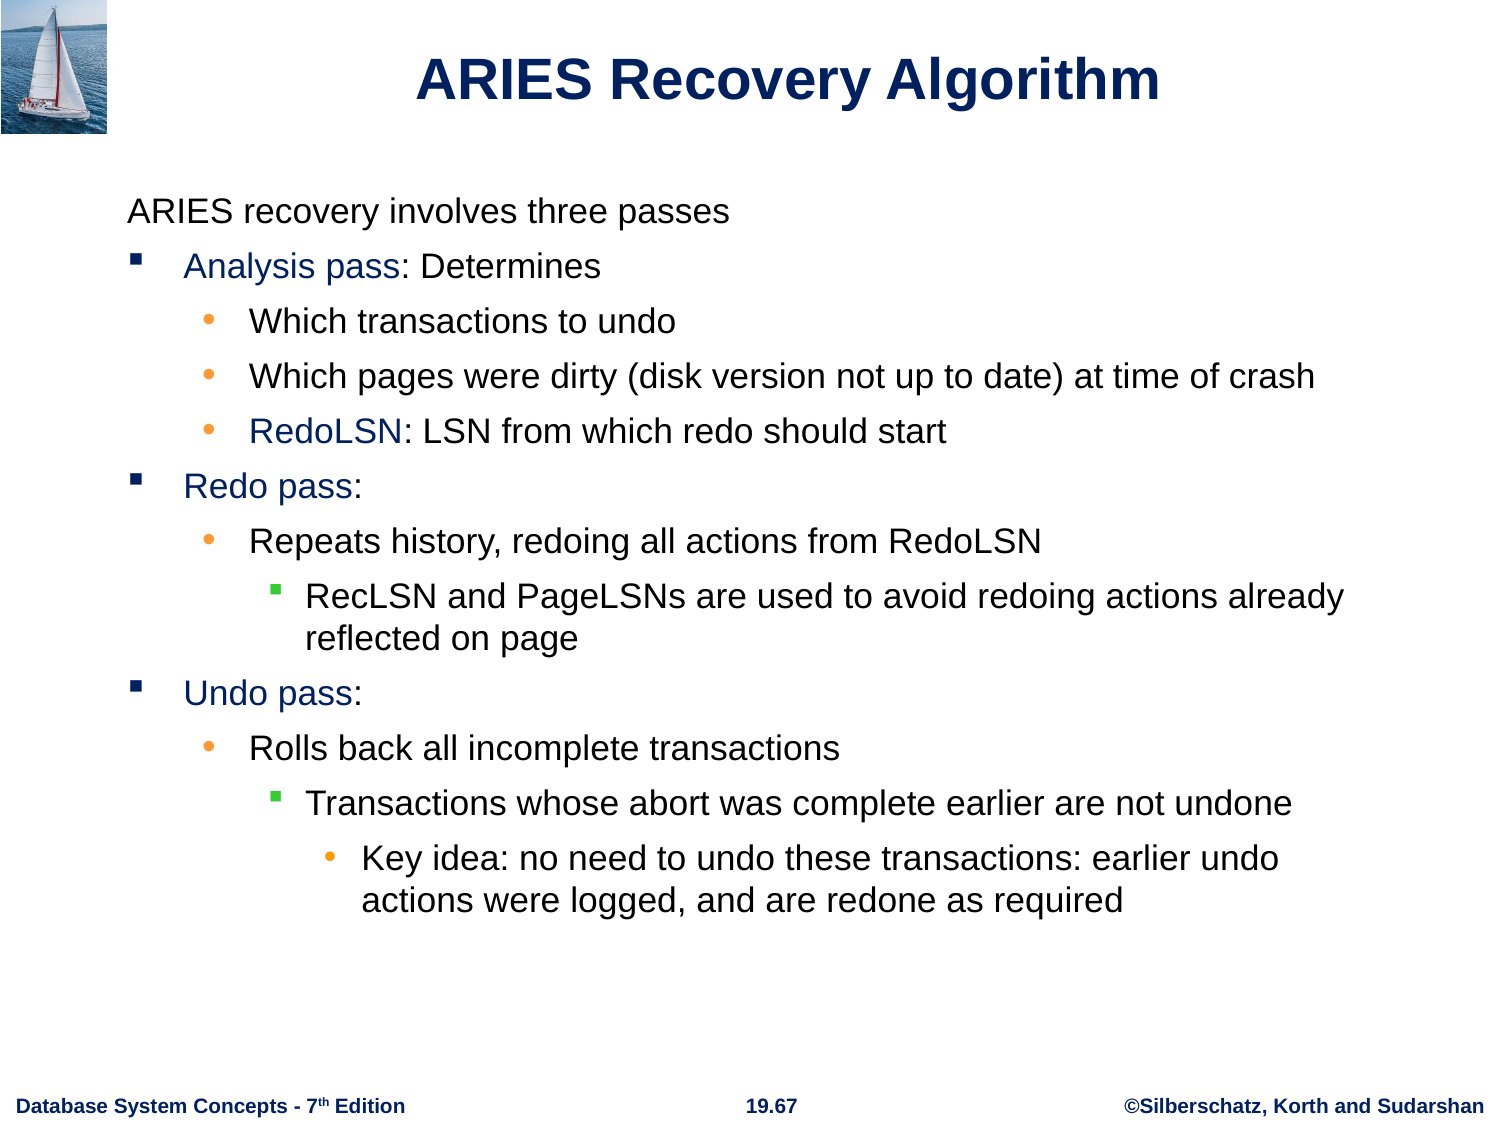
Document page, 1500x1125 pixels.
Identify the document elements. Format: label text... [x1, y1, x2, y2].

picture [1, 0, 107, 134]
list ARIES recovery involves three passes Analysis pass: Determines Which transactions to undo Which pages were dirty (disk version not up to date) at time of crash RedoLSN: LSN from which redo should start Redo pass: Repeats history, redoing all actions from RedoLSN RecLSN and PageLSNs are used to avoid redoing actions already reflected on page Undo pass: Rolls back all incomplete transactions Transactions whose abort was complete earlier are not undone Key idea: no need to undo these transactions: earlier undo actions were logged, and are redone as required [112, 180, 1390, 1062]
title ARIES Recovery Algorithm [125, 18, 1452, 120]
